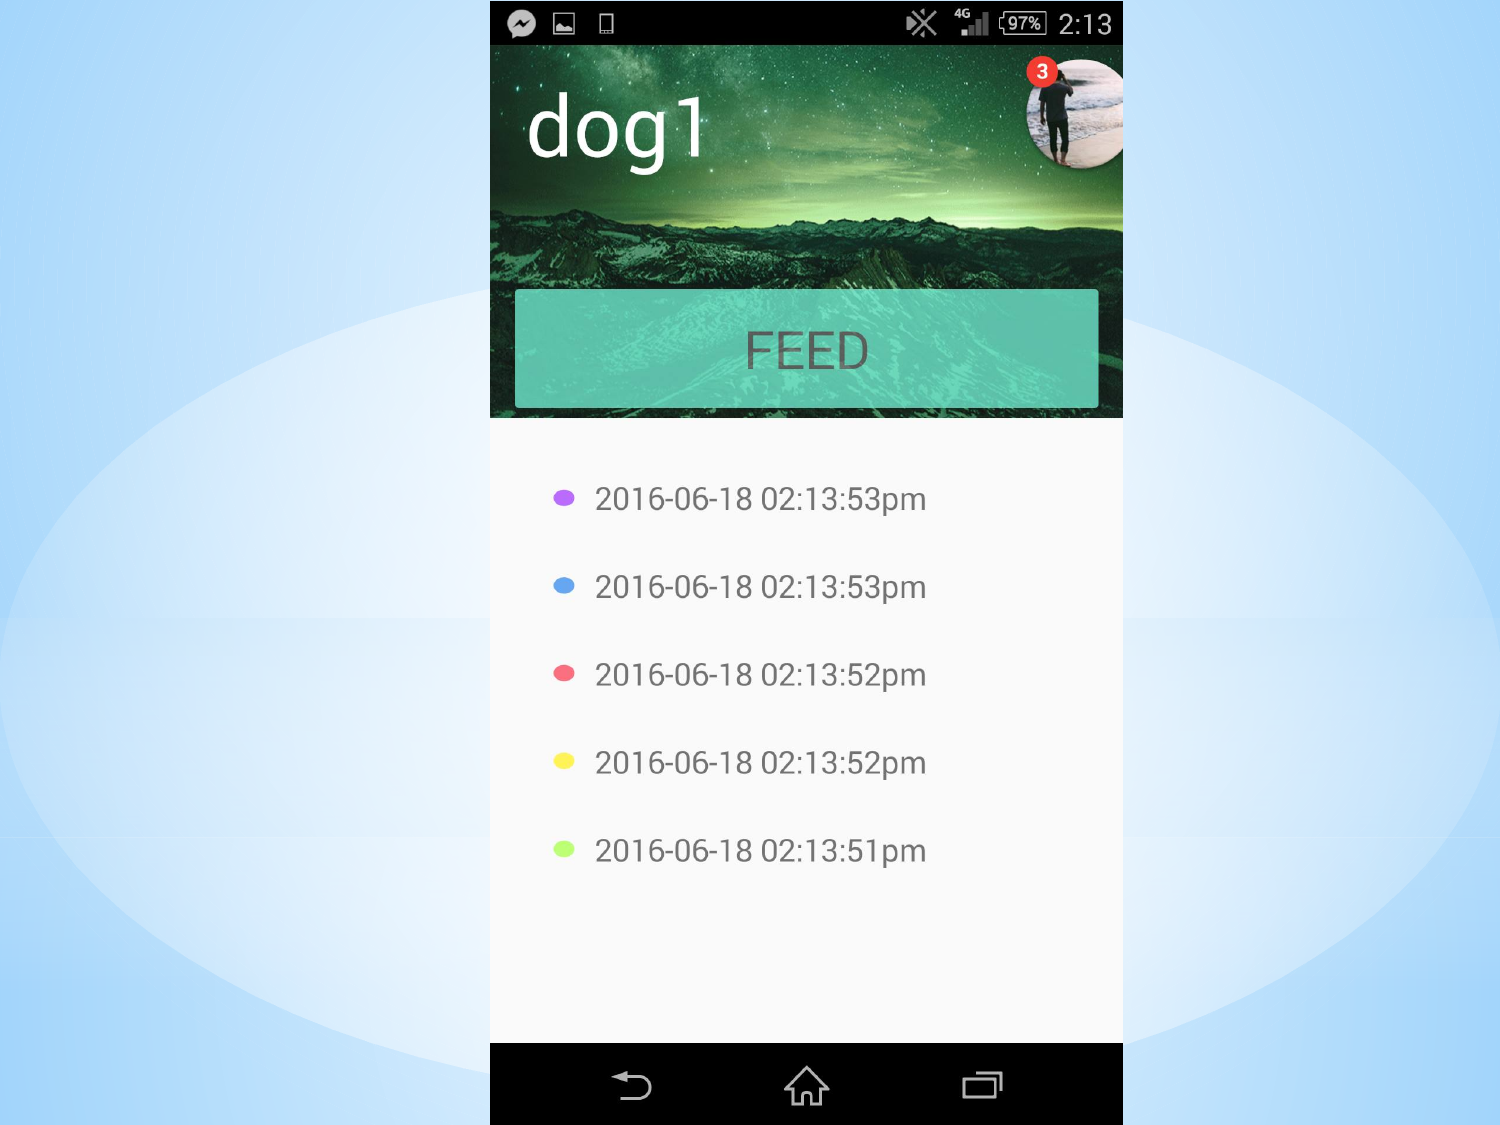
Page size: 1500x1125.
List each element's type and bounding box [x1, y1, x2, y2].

picture [489, 1, 1124, 1125]
